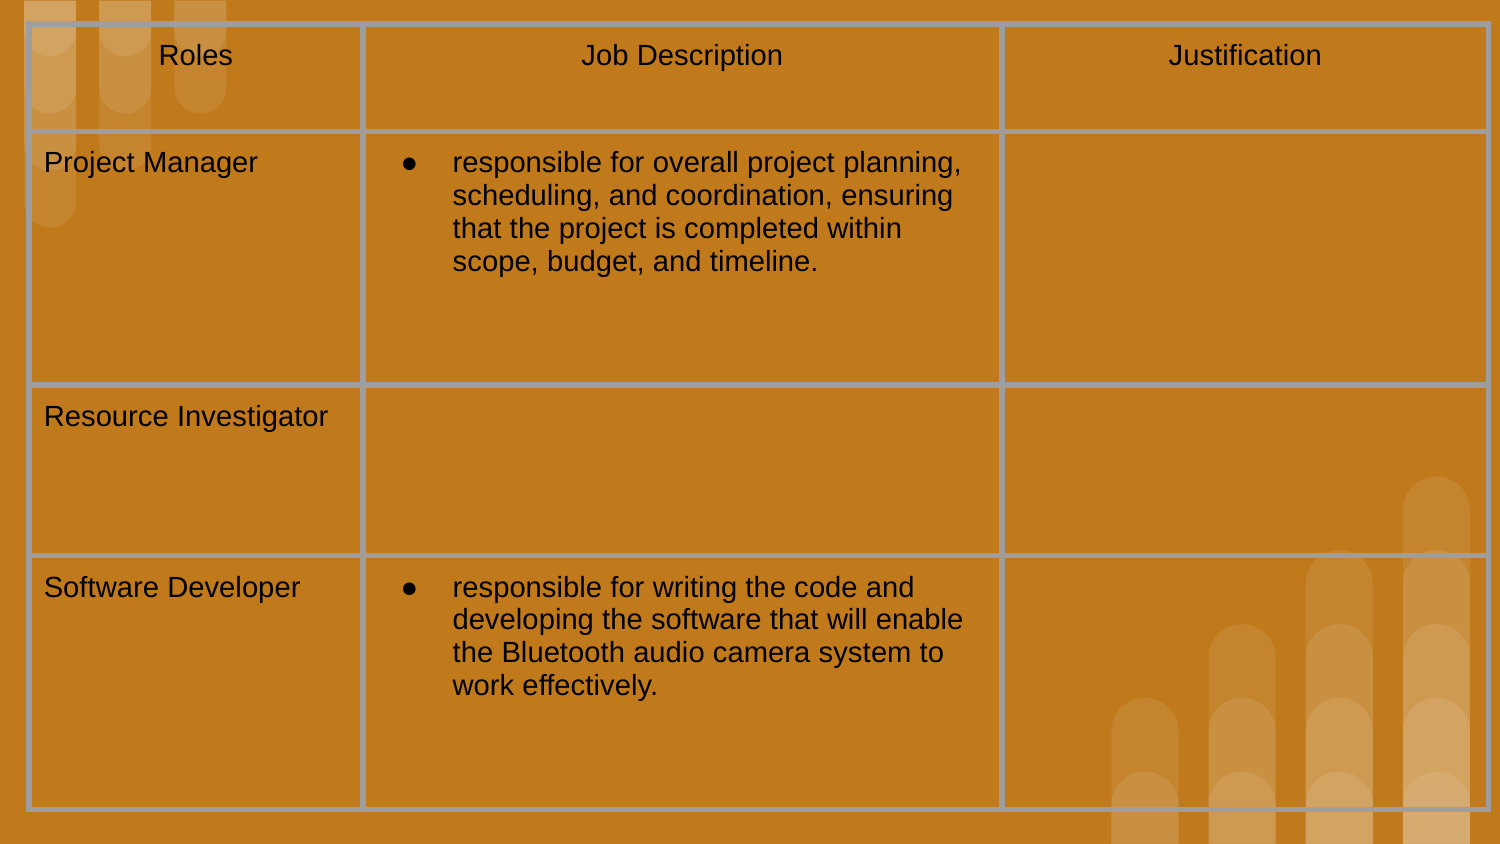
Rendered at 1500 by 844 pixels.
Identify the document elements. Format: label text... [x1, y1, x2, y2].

table_cell [1005, 558, 1486, 807]
table_cell responsible for overall project planning, scheduling, and coordination, ensuring that the project is completed within scope, budget, and timeline. [366, 134, 999, 382]
table_header Job Description [366, 27, 999, 129]
table_cell responsible for writing the code and developing the software that will enable the Bluetooth audio camera system to work effectively. [366, 558, 999, 807]
table_cell Project Manager [32, 134, 360, 382]
table_header Roles [32, 27, 360, 129]
table_cell [1005, 388, 1486, 553]
table_header Justification [1005, 27, 1486, 129]
table_cell Software Developer [32, 558, 360, 807]
table_cell Resource Investigator [32, 388, 360, 553]
table_cell [1005, 134, 1486, 382]
table_cell [366, 388, 999, 553]
